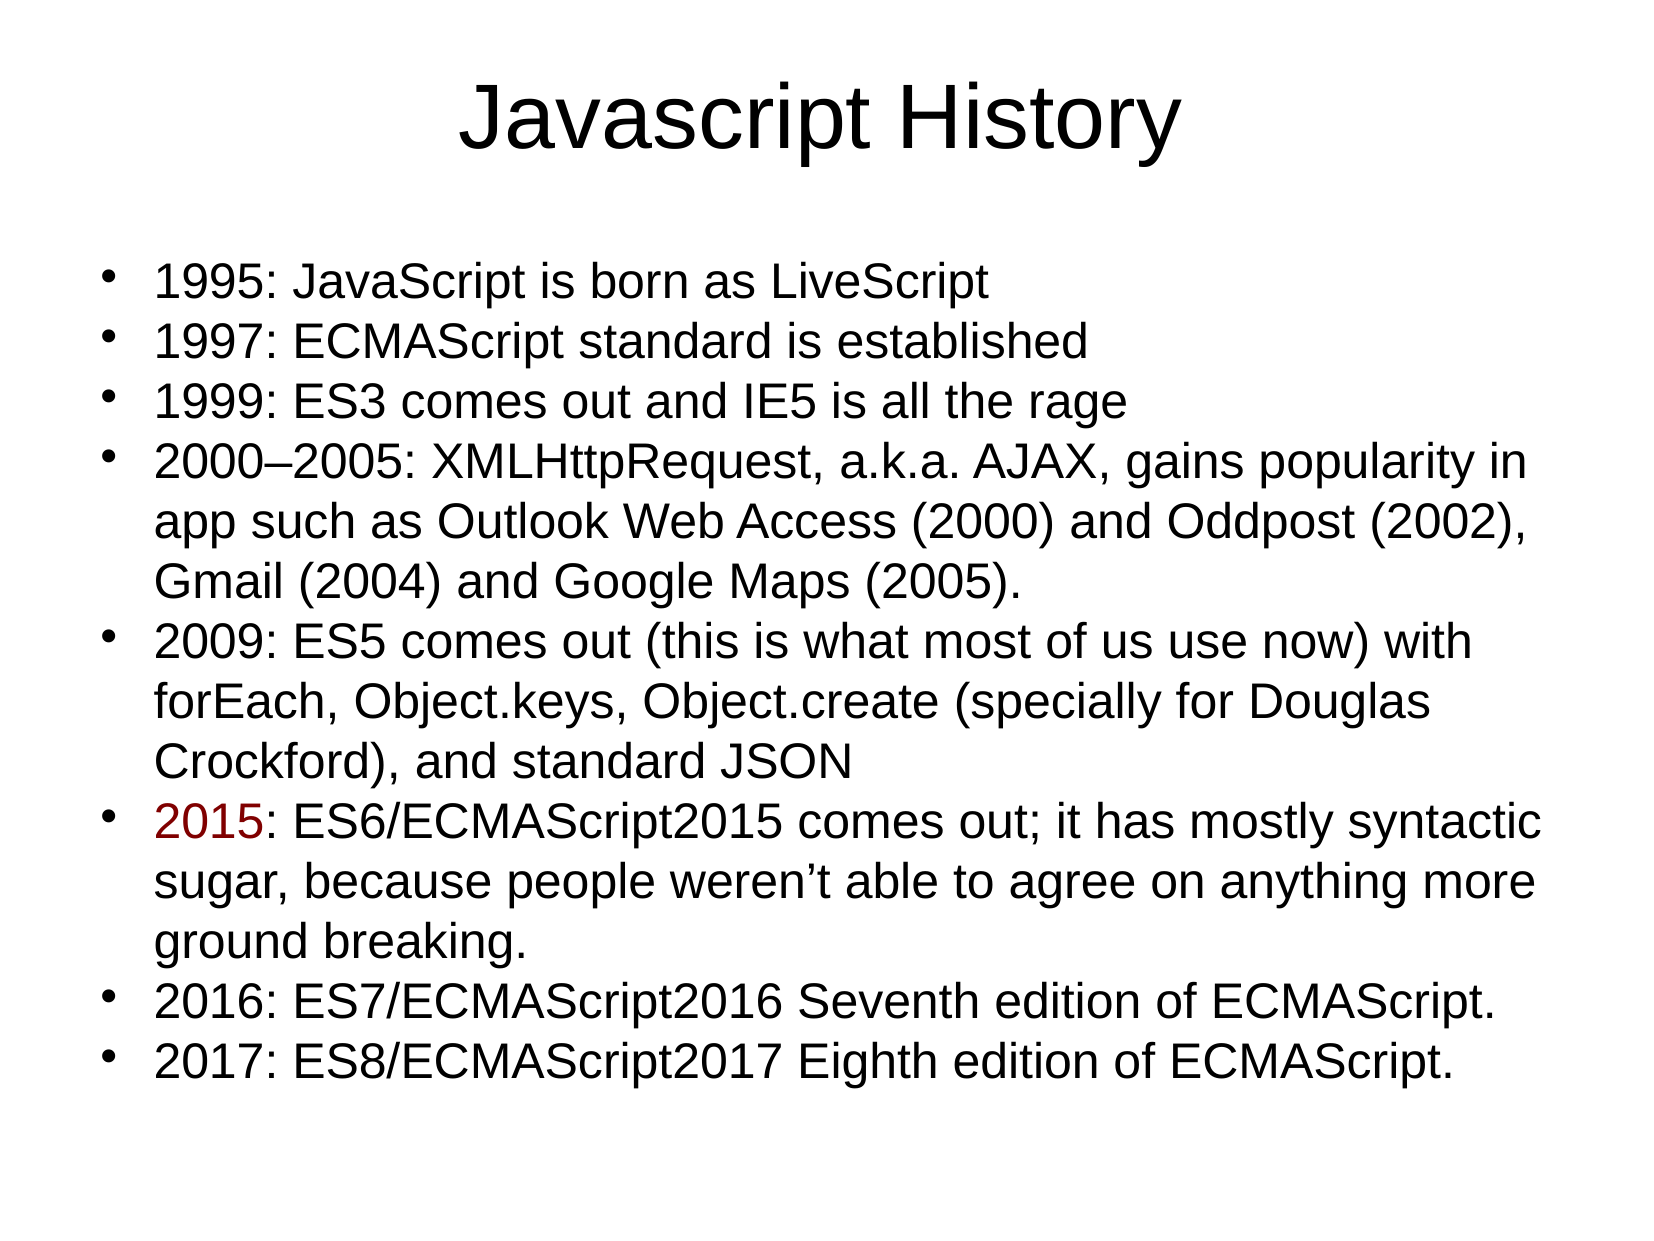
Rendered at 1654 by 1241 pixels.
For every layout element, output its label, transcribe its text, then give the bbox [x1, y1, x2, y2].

text_box 1995: JavaScript is born as LiveScript 1997: ECMAScript standard is established 1999: ES3 comes out and IE5 is all the rage 2000–2005: XMLHttpRequest, a.k.a. AJAX, gains popularity in app such as Outlook Web Access (2000) and Oddpost (2002), Gmail (2004) and Google Maps (2005). 2009: ES5 comes out (this is what most of us use now) with forEach, Object.keys, Object.create (specially for Douglas Crockford), and standard JSON 2015: ES6/ECMAScript2015 comes out; it has mostly syntactic sugar, because people weren’t able to agree on anything more ground breaking. 2016: ES7/ECMAScript2016 Seventh edition of ECMAScript. 2017: ES8/ECMAScript2017 Eighth edition of ECMAScript. [82, 248, 1571, 968]
text_box Javascript History [76, 8, 1565, 215]
